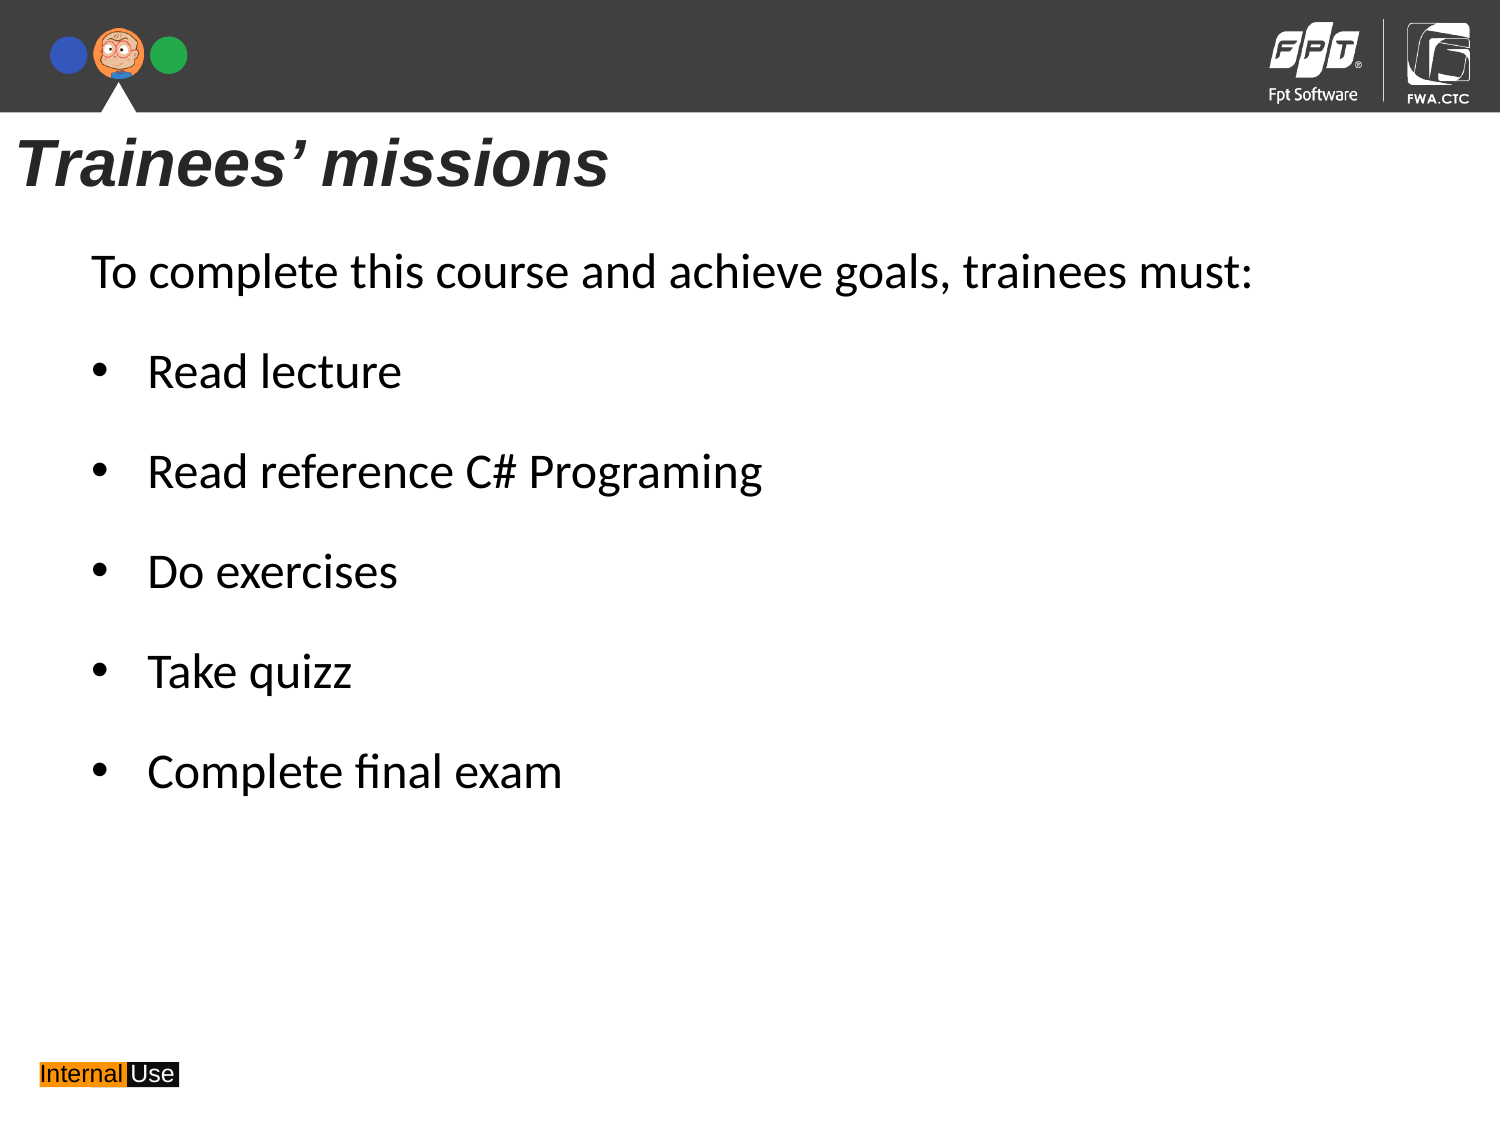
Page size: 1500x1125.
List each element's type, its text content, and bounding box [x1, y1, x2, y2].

picture [1262, 12, 1488, 112]
text_box To complete this course and achieve goals, trainees must: Read lecture Read reference C# Programing Do exercises Take quizz Complete final exam [76, 201, 1450, 1098]
picture [93, 28, 144, 79]
text_box Trainees’ missions [0, 112, 1500, 208]
